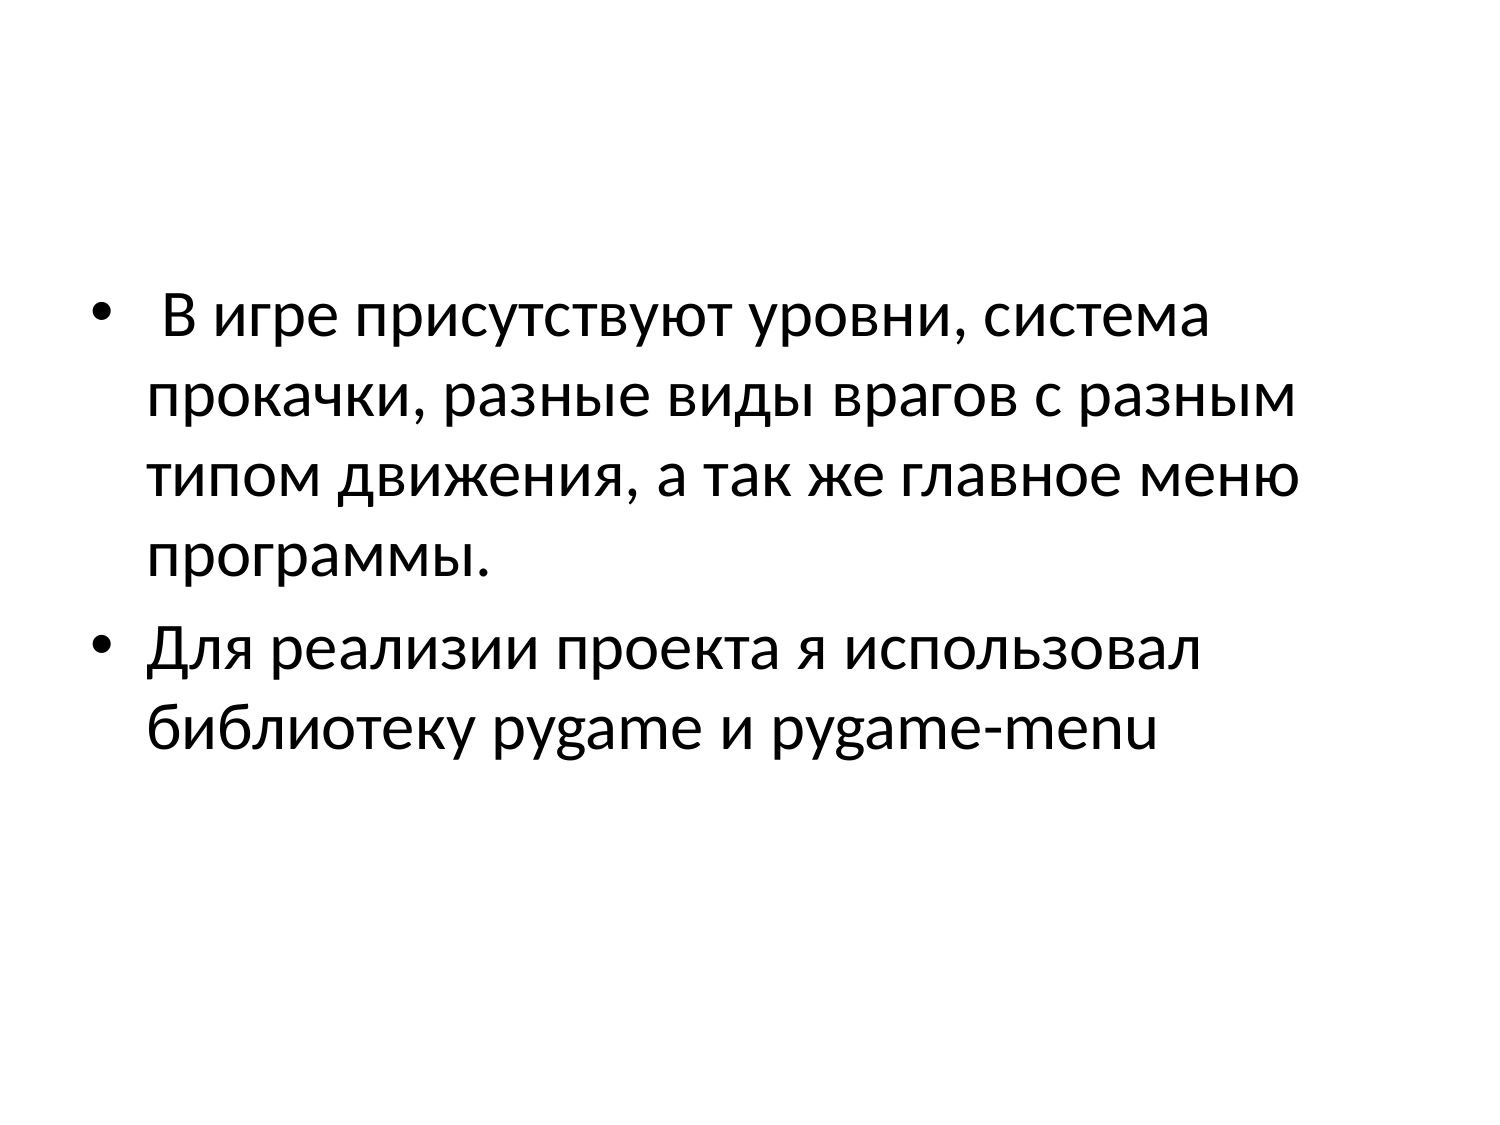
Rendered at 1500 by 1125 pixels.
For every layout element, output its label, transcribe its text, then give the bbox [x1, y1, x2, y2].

list В игре присутствуют уровни, система прокачки, разные виды врагов с разным типом движения, а так же главное меню программы. Для реализии проекта я использовал библиотеку pygame и pygame-menu [75, 262, 1425, 1005]
